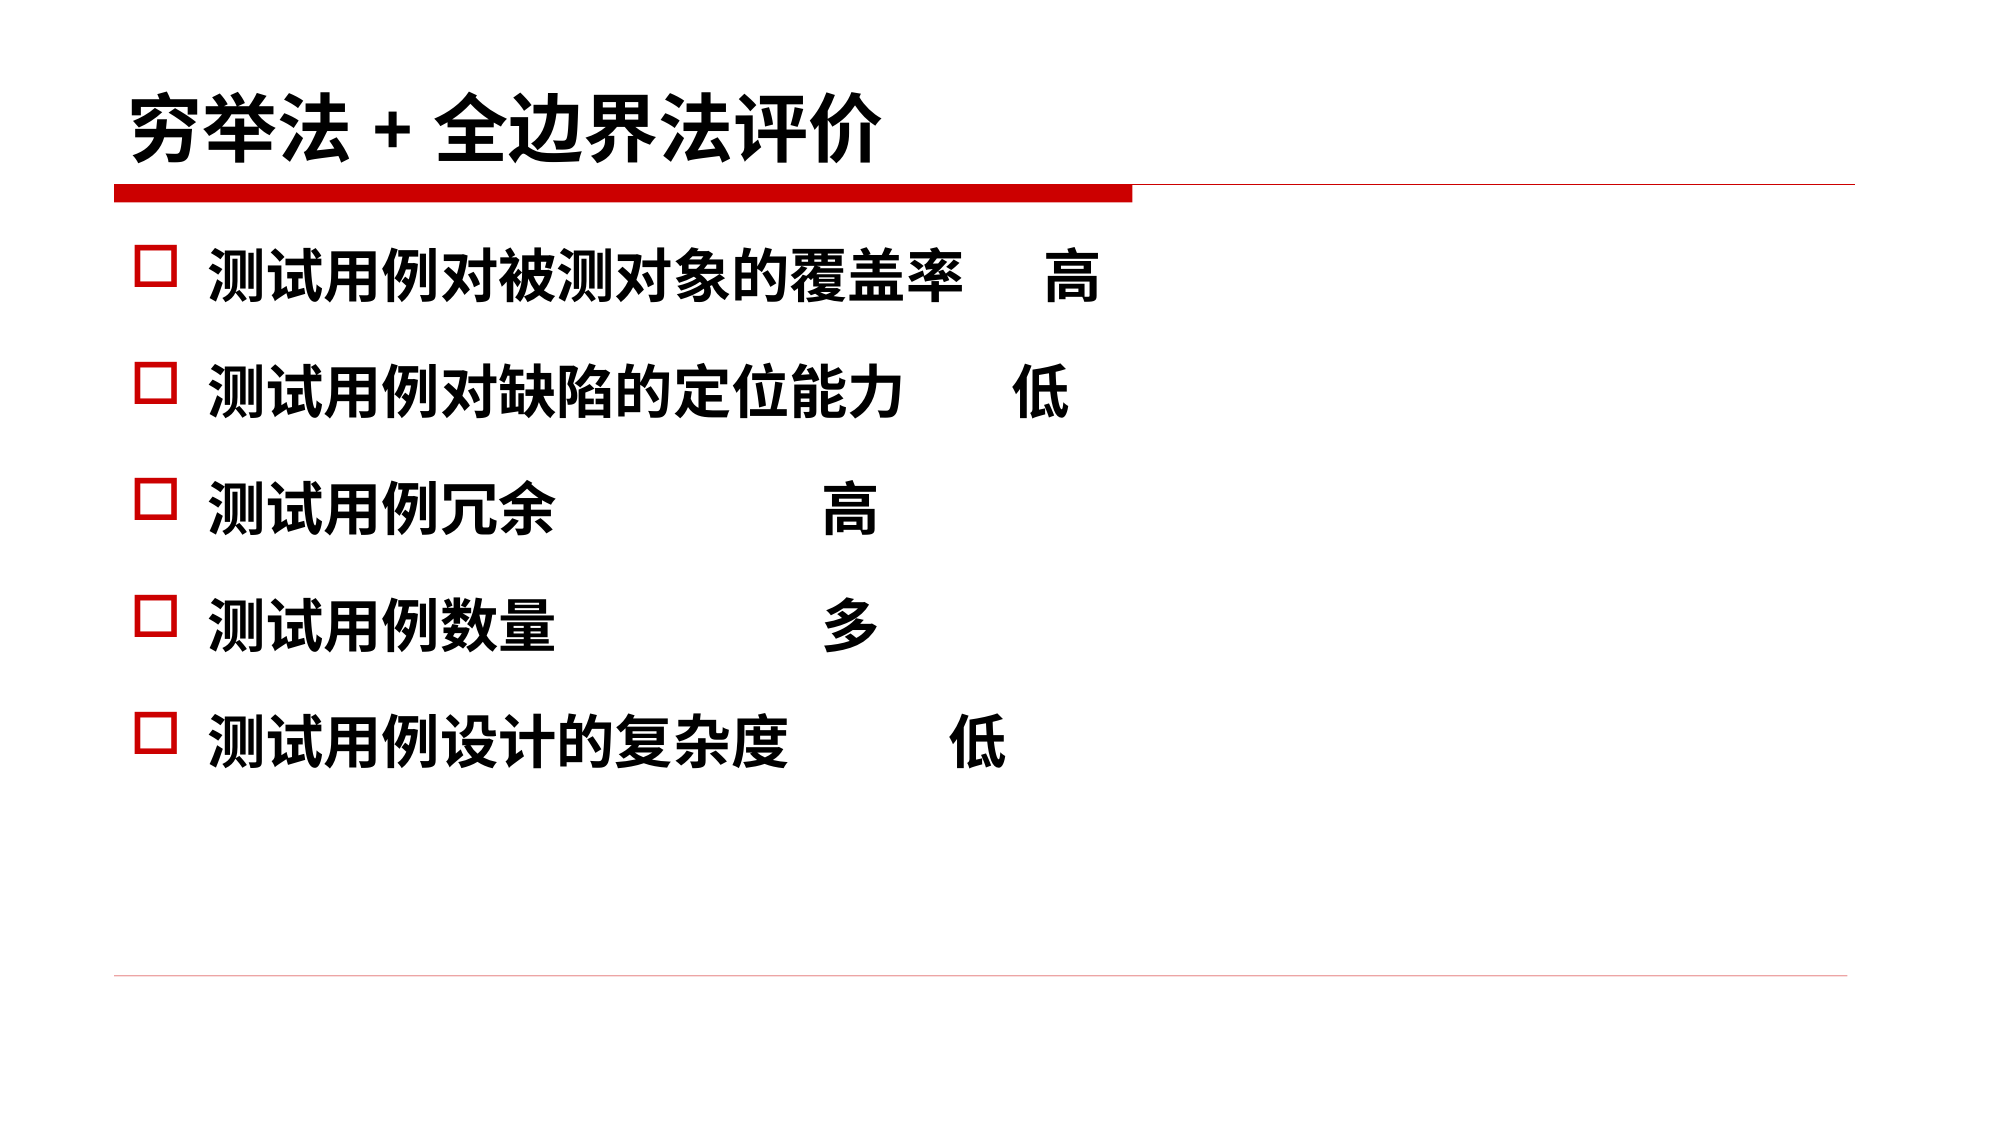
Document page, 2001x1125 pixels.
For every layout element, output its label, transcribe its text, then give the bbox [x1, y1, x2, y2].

title 穷举法+全边界法评价 [112, 42, 1863, 179]
list 测试用例对被测对象的覆盖率 高 测试用例对缺陷的定位能力 低 测试用例冗余 高 测试用例数量 多 测试用例设计的复杂度 低 [114, 196, 1863, 897]
